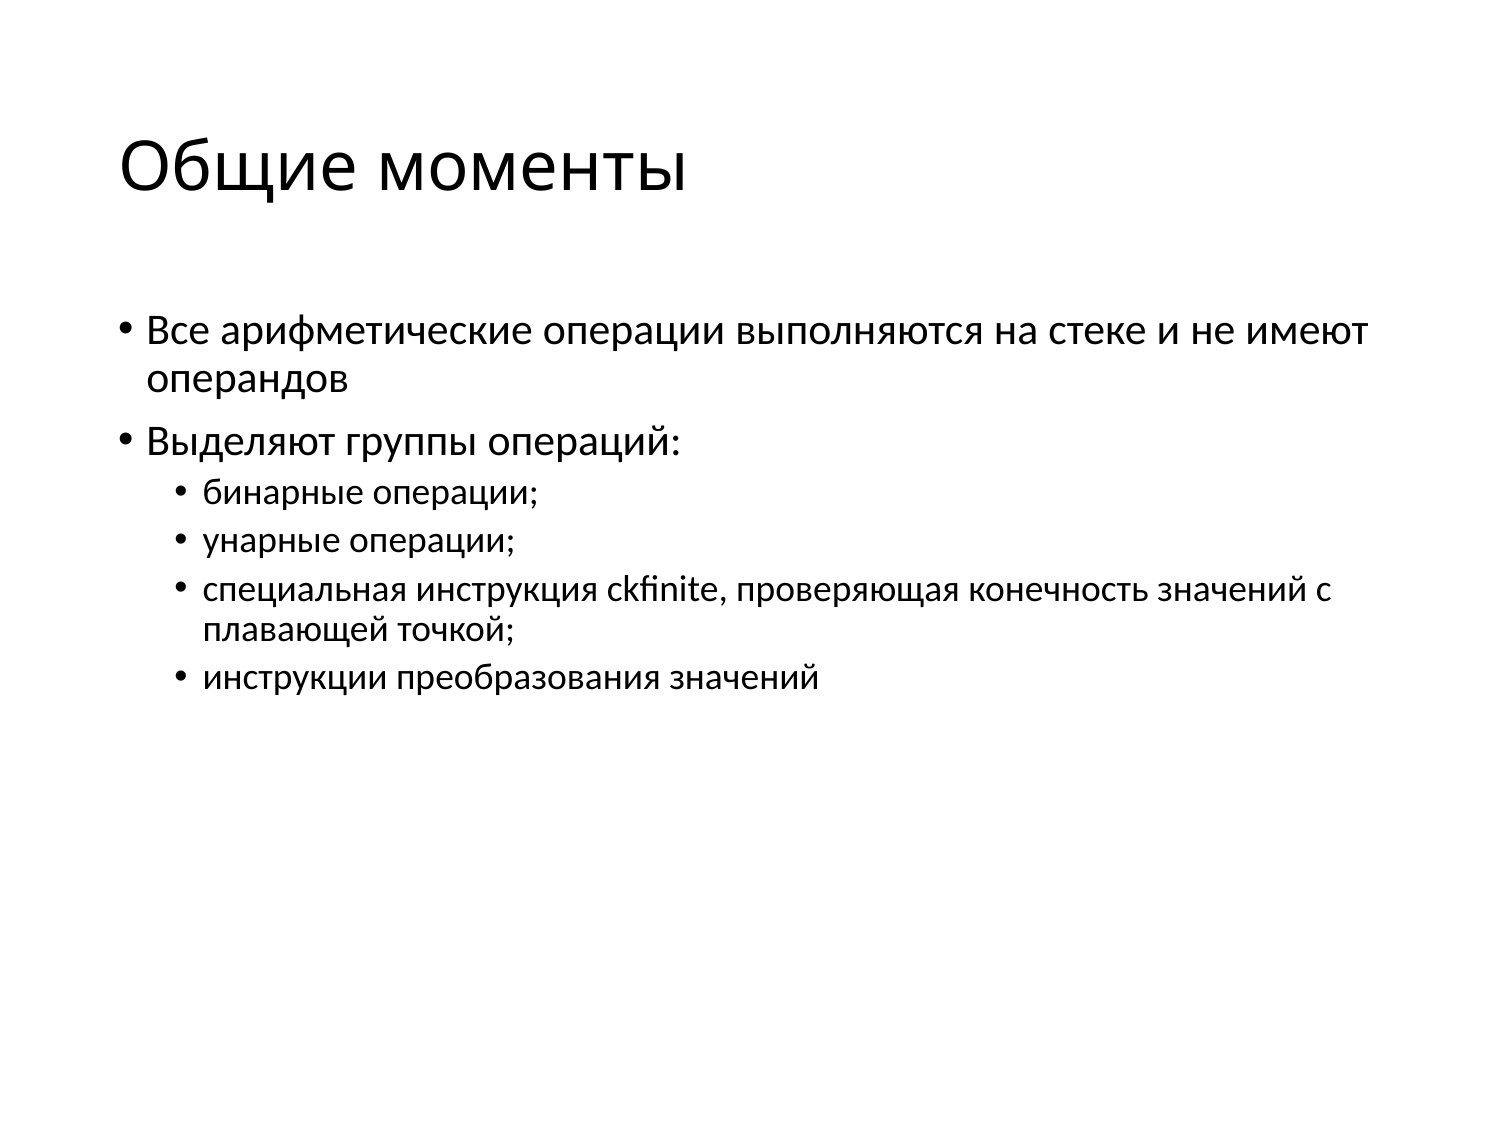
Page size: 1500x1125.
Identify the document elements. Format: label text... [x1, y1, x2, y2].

title Общие моменты [103, 59, 1397, 278]
list Все арифметические операции выполняются на стеке и не имеют операндов Выделяют группы операций: бинарные операции; унарные операции; специальная инструкция ckfinite, проверяющая конечность значений с плавающей точкой; инструкции преобразования значений [103, 299, 1397, 1014]
